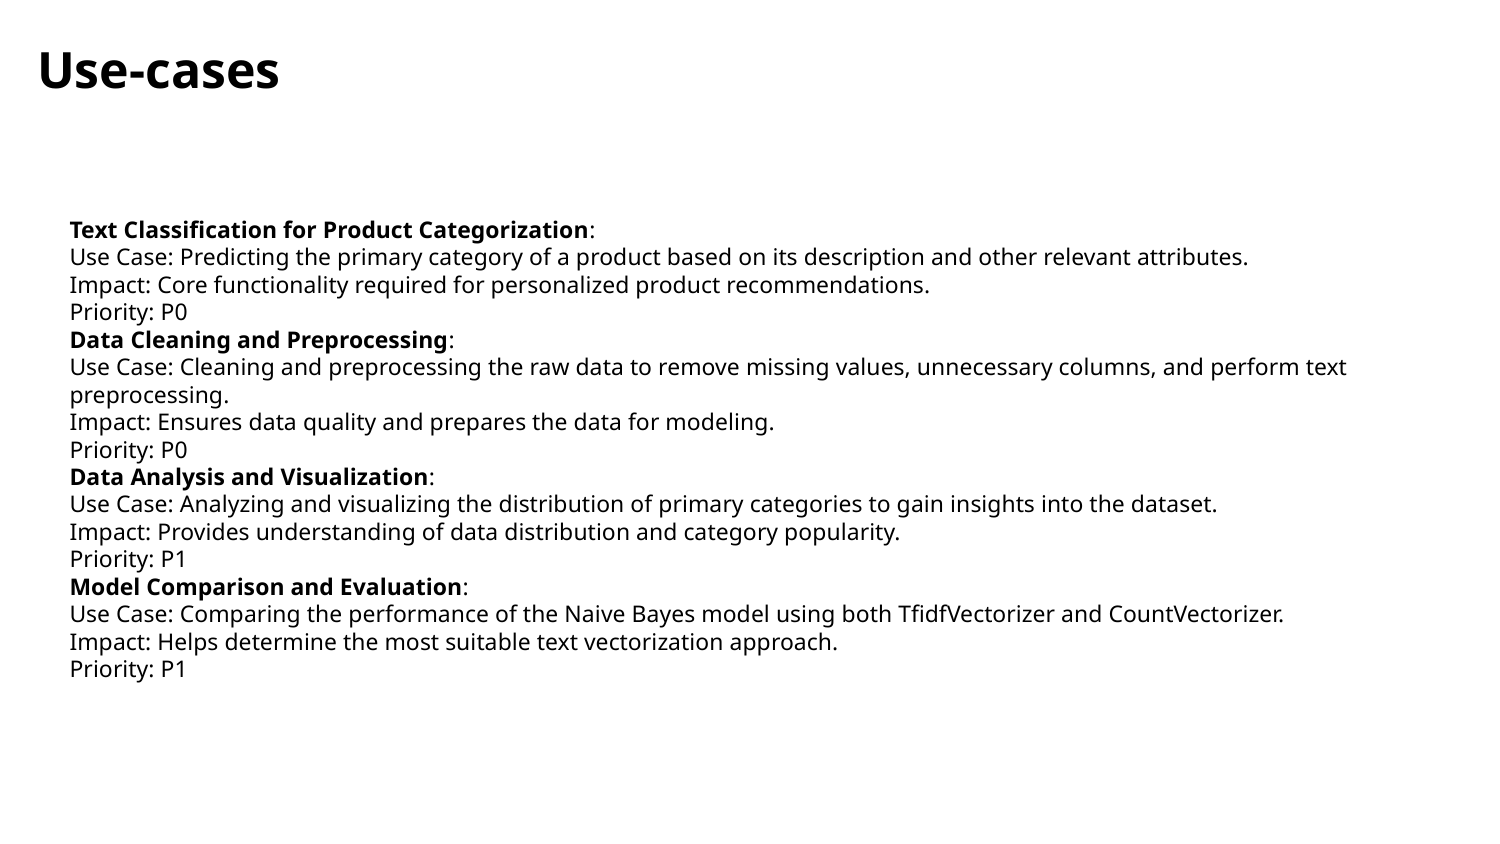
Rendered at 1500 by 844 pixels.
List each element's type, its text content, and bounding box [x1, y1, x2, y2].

text_box Use-cases [22, 23, 1255, 142]
text_box Text Classification for Product Categorization: Use Case: Predicting the primary category of a product based on its description and other relevant attributes. Impact: Core functionality required for personalized product recommendations. Priority: P0 Data Cleaning and Preprocessing: Use Case: Cleaning and preprocessing the raw data to remove missing values, unnecessary columns, and perform text preprocessing. Impact: Ensures data quality and prepares the data for modeling. Priority: P0 Data Analysis and Visualization: Use Case: Analyzing and visualizing the distribution of primary categories to gain insights into the dataset. Impact: Provides understanding of data distribution and category popularity. Priority: P1 Model Comparison and Evaluation: Use Case: Comparing the performance of the Naive Bayes model using both TfidfVectorizer and CountVectorizer. Impact: Helps determine the most suitable text vectorization approach. Priority: P1 [54, 219, 1484, 434]
